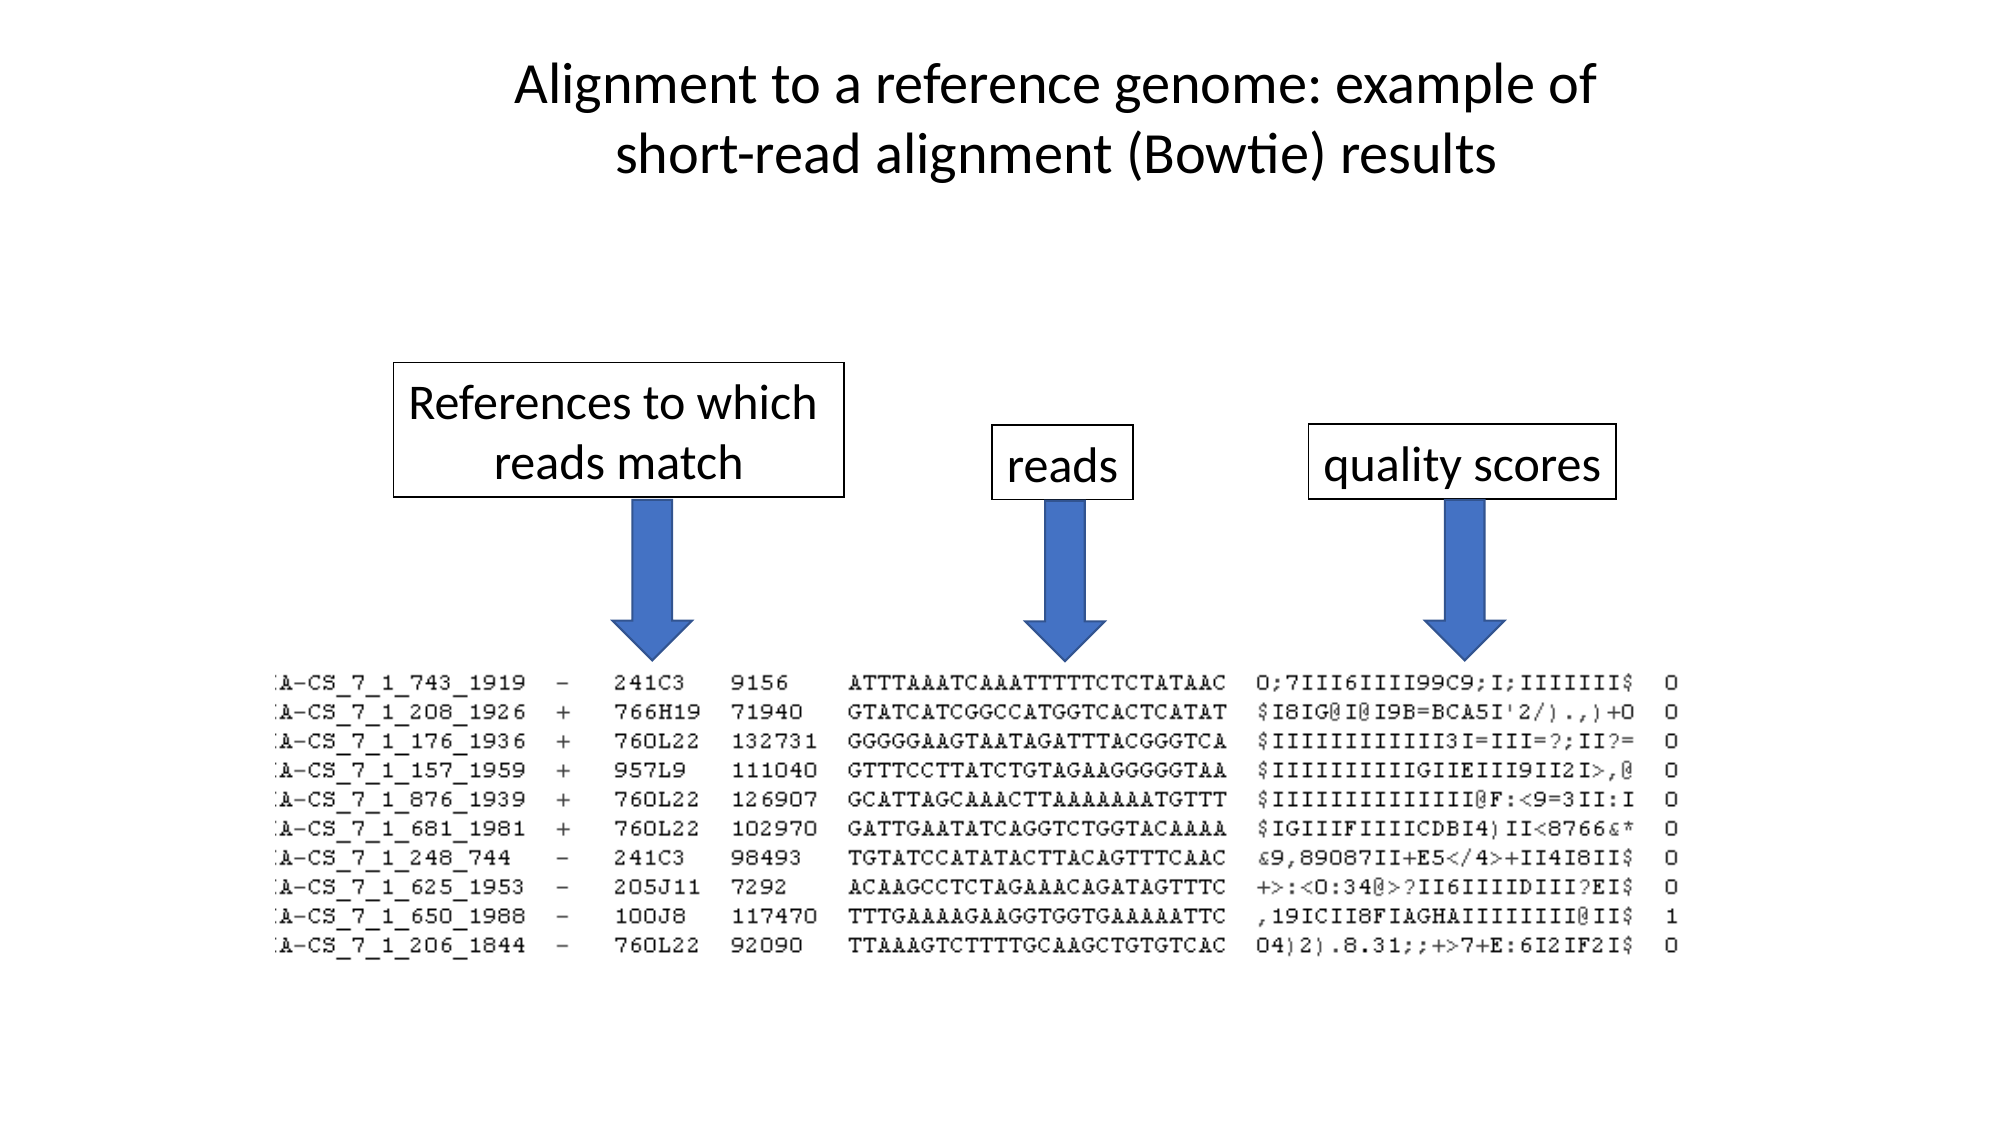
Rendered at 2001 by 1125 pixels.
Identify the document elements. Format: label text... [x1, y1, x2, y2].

text_box [610, 498, 695, 637]
text_box References to which reads match [393, 362, 844, 498]
text_box [1022, 499, 1108, 637]
text_box quality scores [1308, 424, 1617, 499]
text_box reads [991, 424, 1134, 500]
text_box [1422, 498, 1507, 637]
text_box Alignment to a reference genome: example of short-read alignment (Bowtie) results [424, 37, 1688, 193]
picture [274, 637, 1705, 988]
